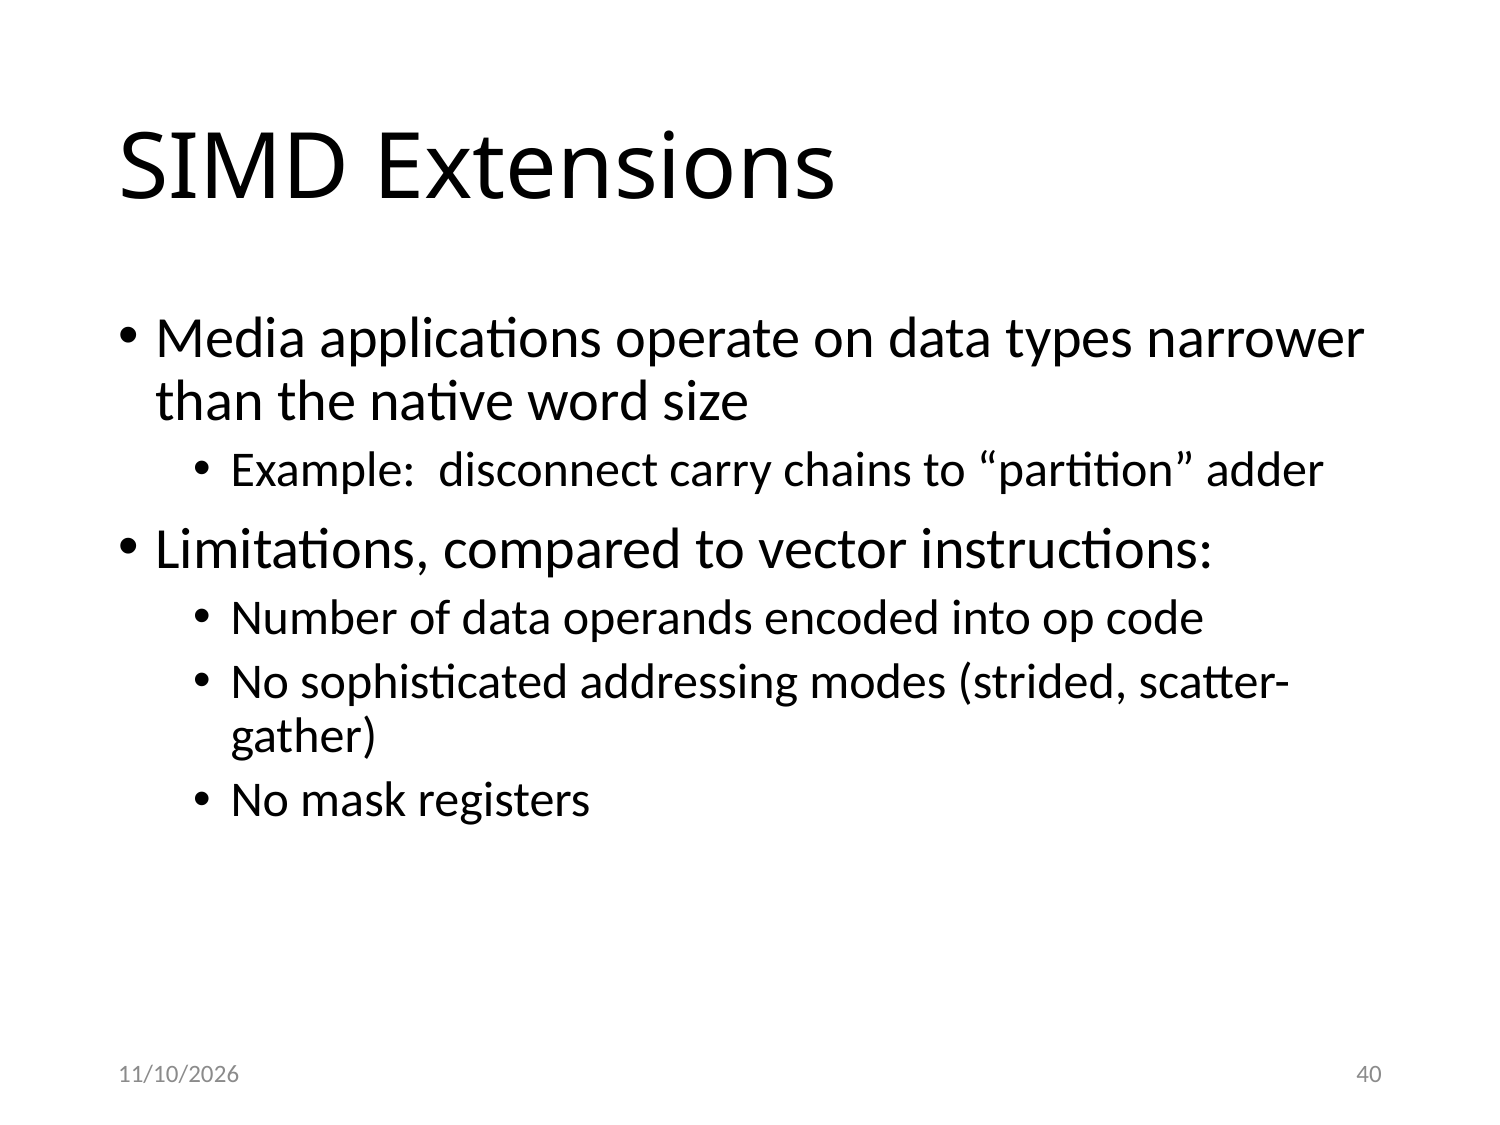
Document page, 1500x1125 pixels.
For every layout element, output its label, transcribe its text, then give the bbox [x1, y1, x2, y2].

title SIMD Extensions [103, 59, 1397, 278]
list Media applications operate on data types narrower than the native word size Example: disconnect carry chains to “partition” adder Limitations, compared to vector instructions: Number of data operands encoded into op code No sophisticated addressing modes (strided, scatter-gather) No mask registers [103, 299, 1397, 1014]
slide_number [103, 1042, 441, 1103]
slide_number 40 [1059, 1042, 1397, 1103]
